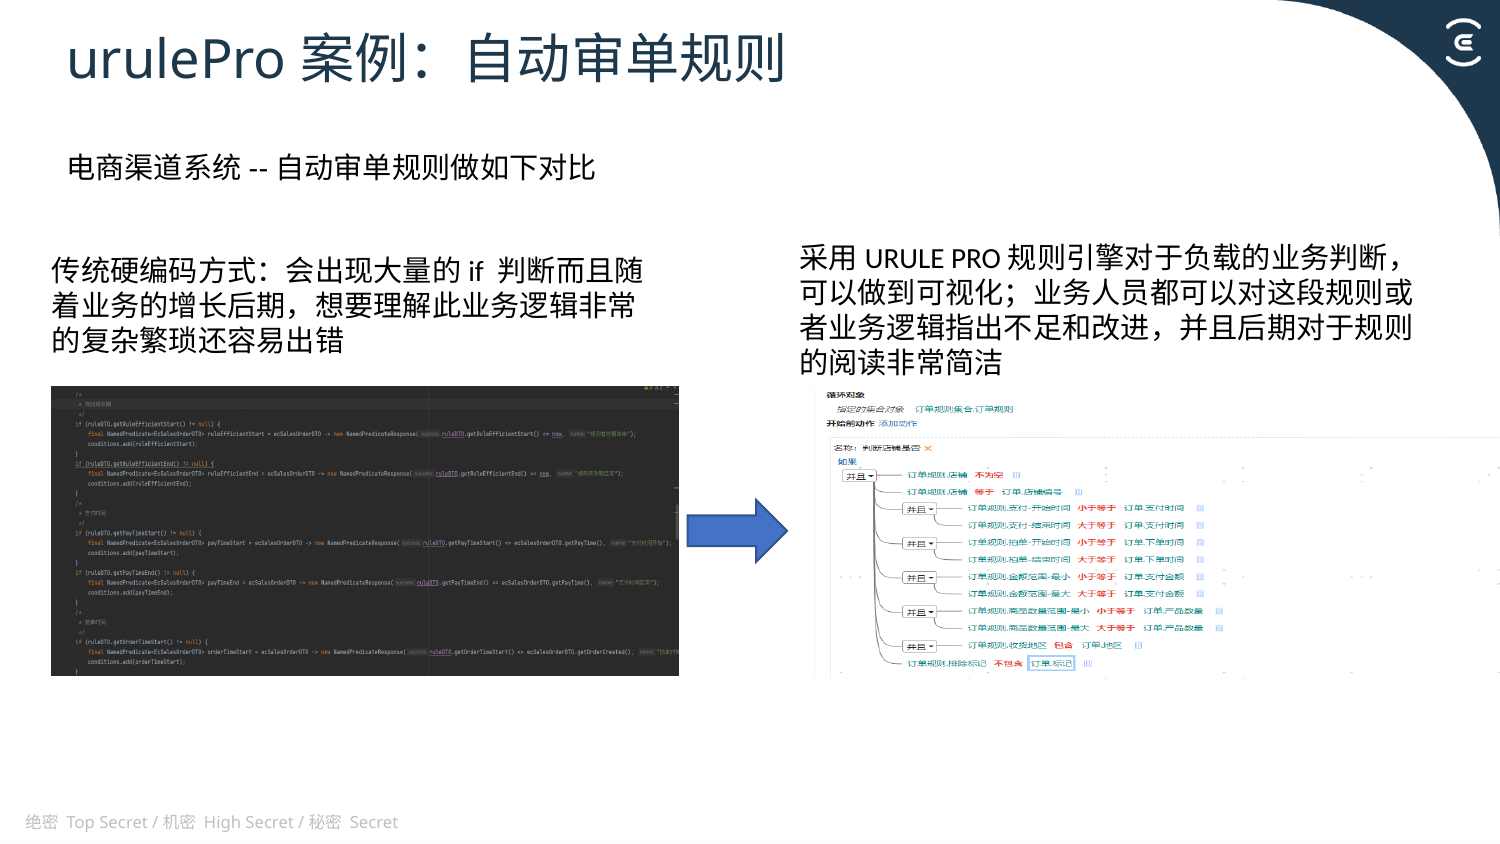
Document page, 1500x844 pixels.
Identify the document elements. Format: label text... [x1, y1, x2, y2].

text_box 采用URULE PRO规则引擎对于负载的业务判断，可以做到可视化；业务人员都可以对这段规则或者业务逻辑指出不足和改进，并且后期对于规则的阅读非常简洁 [784, 231, 1457, 387]
text_box 传统硬编码方式：会出现大量的if 判断而且随着业务的增长后期，想要理解此业务逻辑非常的复杂繁琐还容易出错 [37, 245, 679, 365]
text_box 电商渠道系统--自动审单规则做如下对比 [51, 142, 785, 192]
text_box [686, 497, 789, 565]
title urulePro案例：自动审单规则 [51, 24, 1346, 119]
picture [0, 0, 1500, 844]
